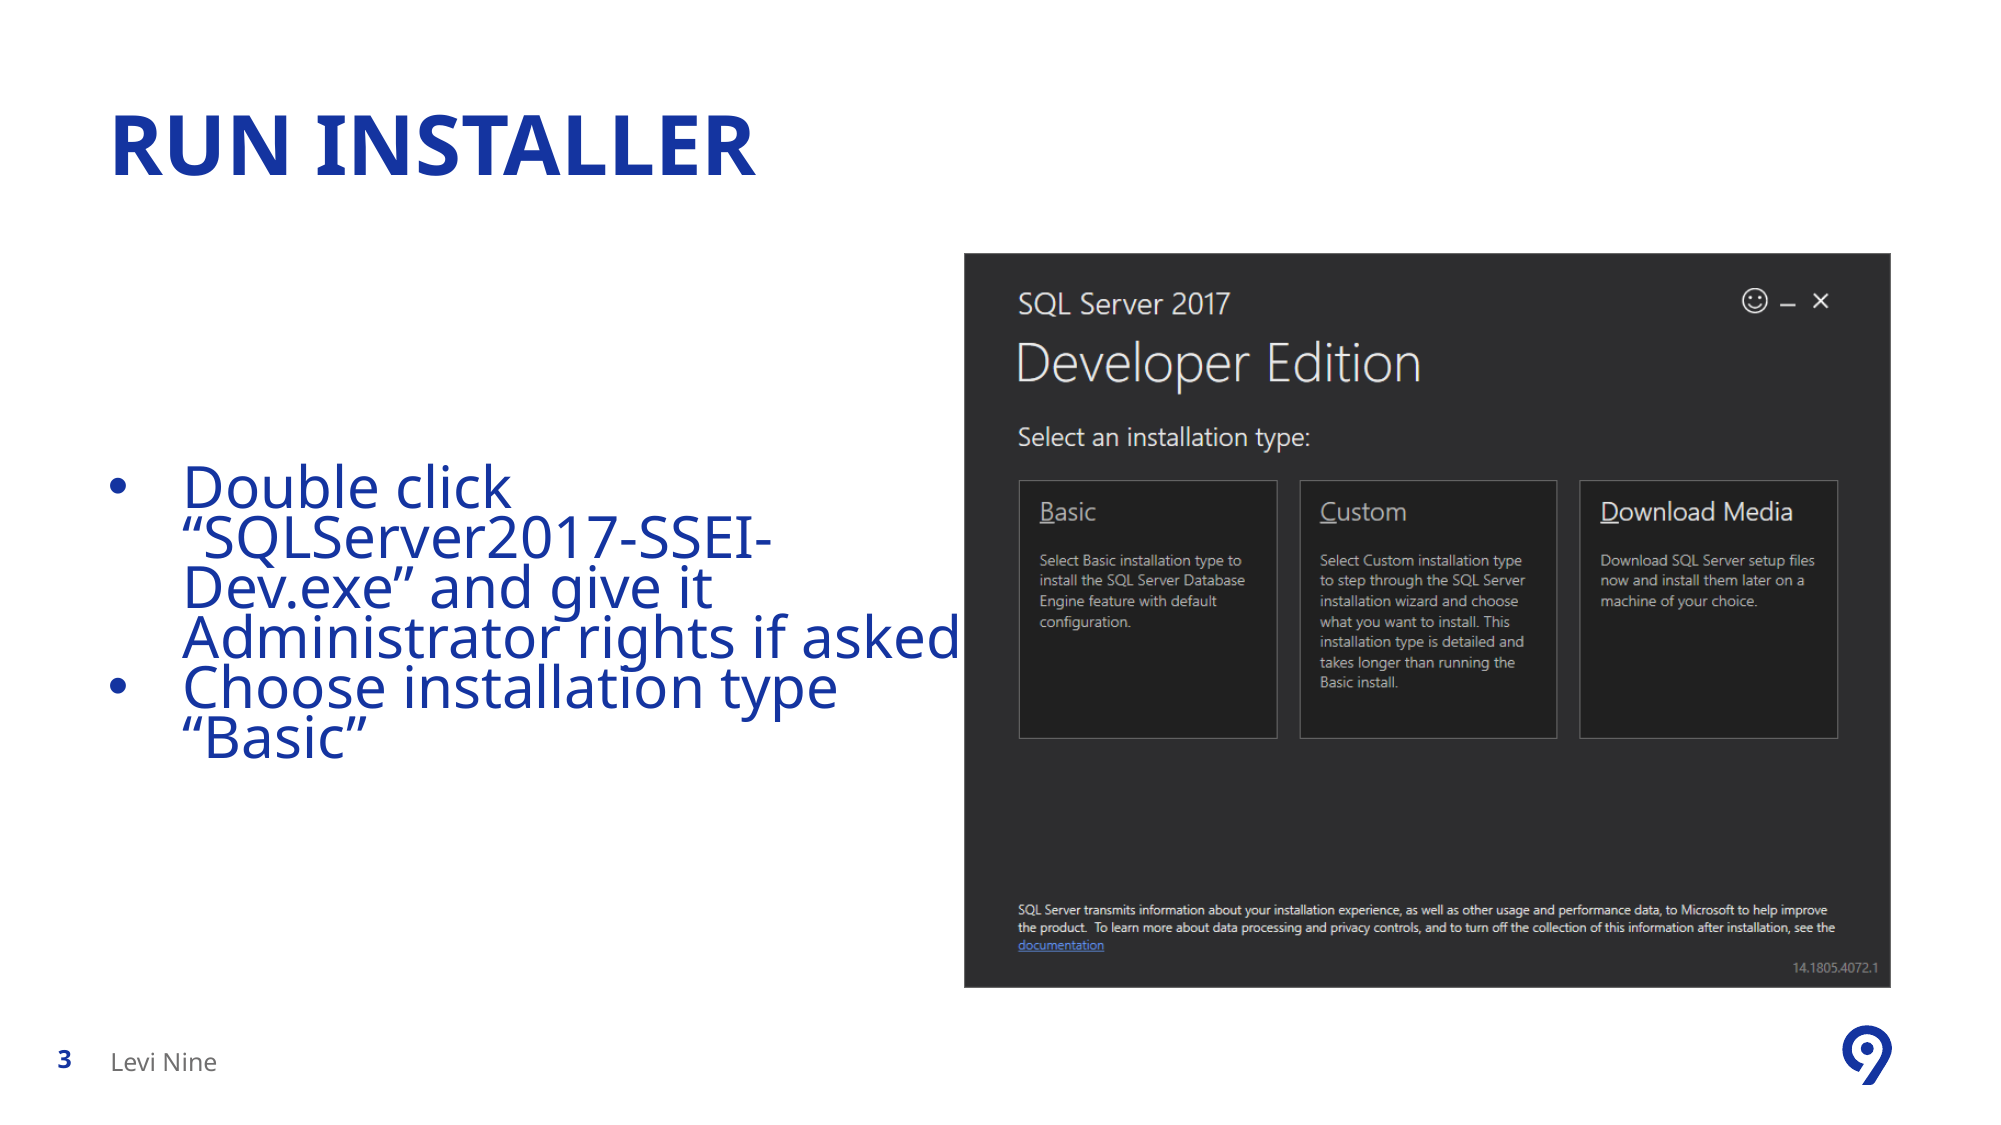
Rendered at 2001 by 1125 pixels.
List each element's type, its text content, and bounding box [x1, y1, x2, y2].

list Double click “SQLServer2017-SSEI-Dev.exe” and give it Administrator rights if asked Choose installation type “Basic” [108, 253, 964, 988]
title Run Installer [108, 84, 1891, 225]
footer Levi Nine [110, 1045, 1573, 1077]
slide_number 3 [57, 1045, 103, 1077]
picture [964, 253, 1891, 988]
